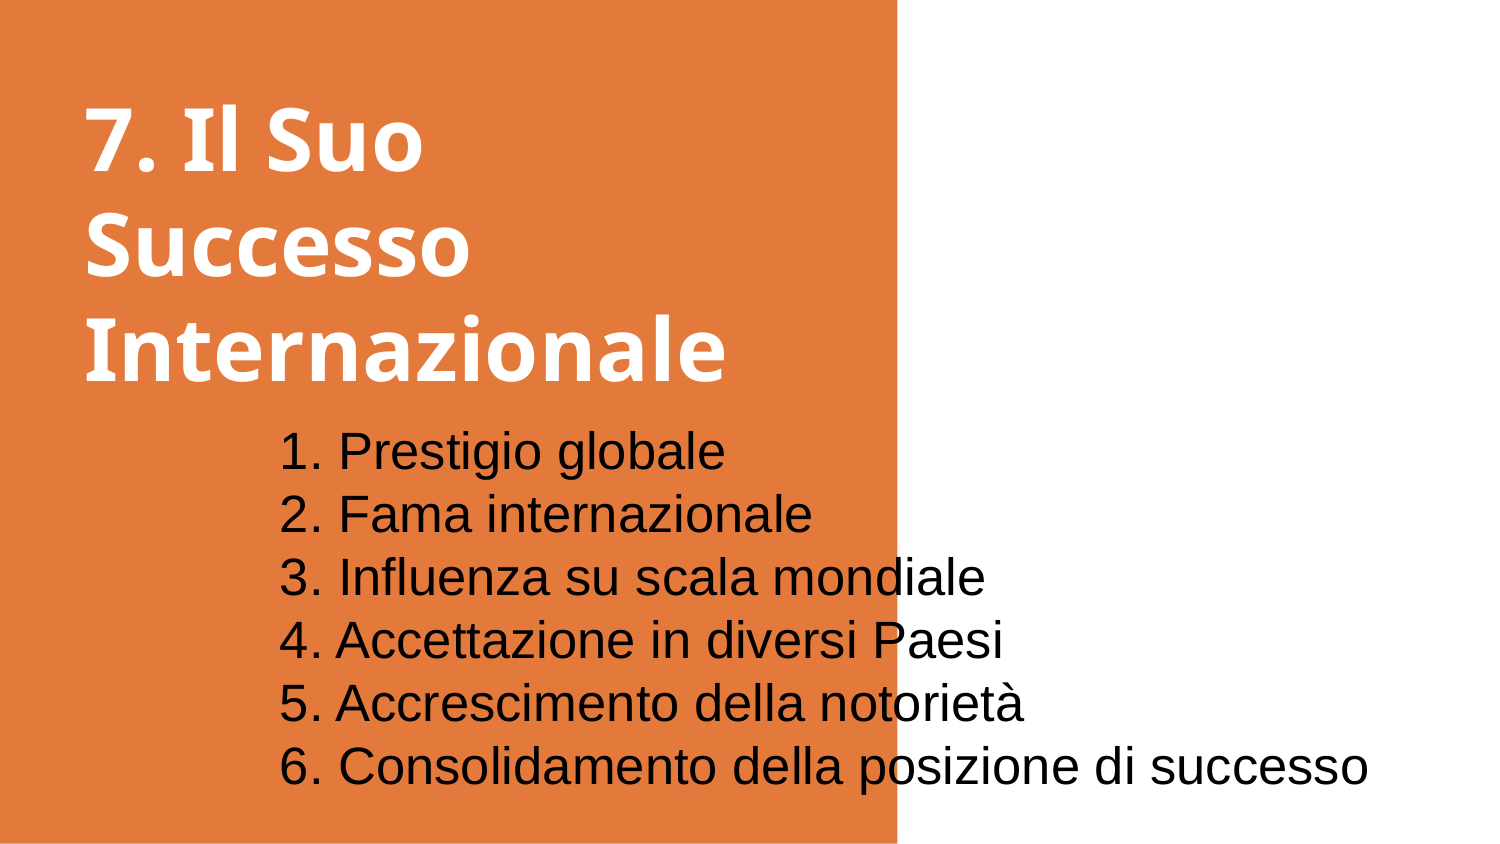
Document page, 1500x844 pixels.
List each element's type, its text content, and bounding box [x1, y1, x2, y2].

title 7. Il Suo Successo Internazionale [84, 84, 821, 300]
text_box 1. Prestigio globale 2. Fama internazionale 3. Influenza su scala mondiale 4. Accettazione in diversi Paesi 5. Accrescimento della notorietà 6. Consolidamento della posizione di successo [265, 374, 1385, 803]
